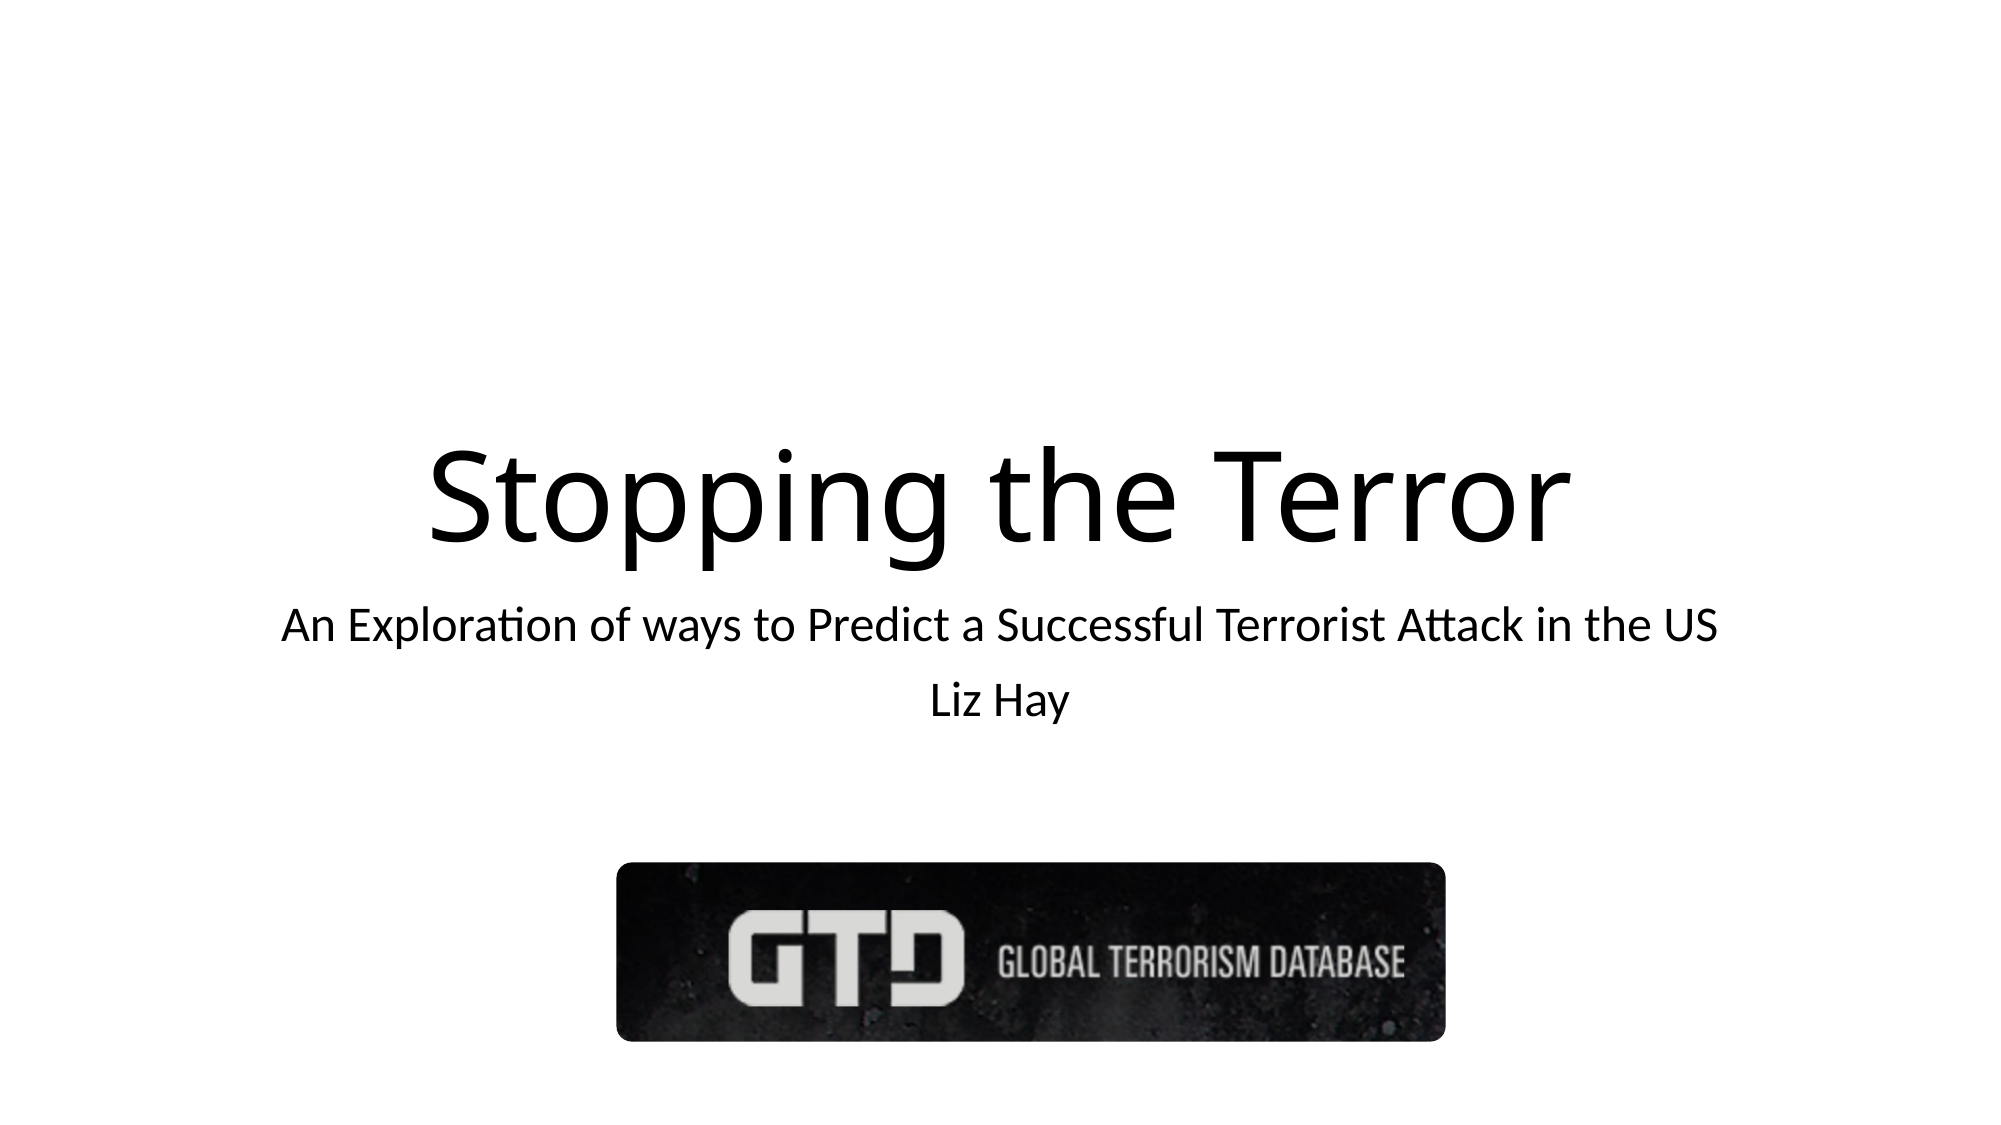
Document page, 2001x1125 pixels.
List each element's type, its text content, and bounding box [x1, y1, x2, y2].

picture [616, 862, 1446, 1042]
subtitle An Exploration of ways to Predict a Successful Terrorist Attack in the US Liz Hay [249, 590, 1750, 863]
title Stopping the Terror [249, 184, 1750, 576]
